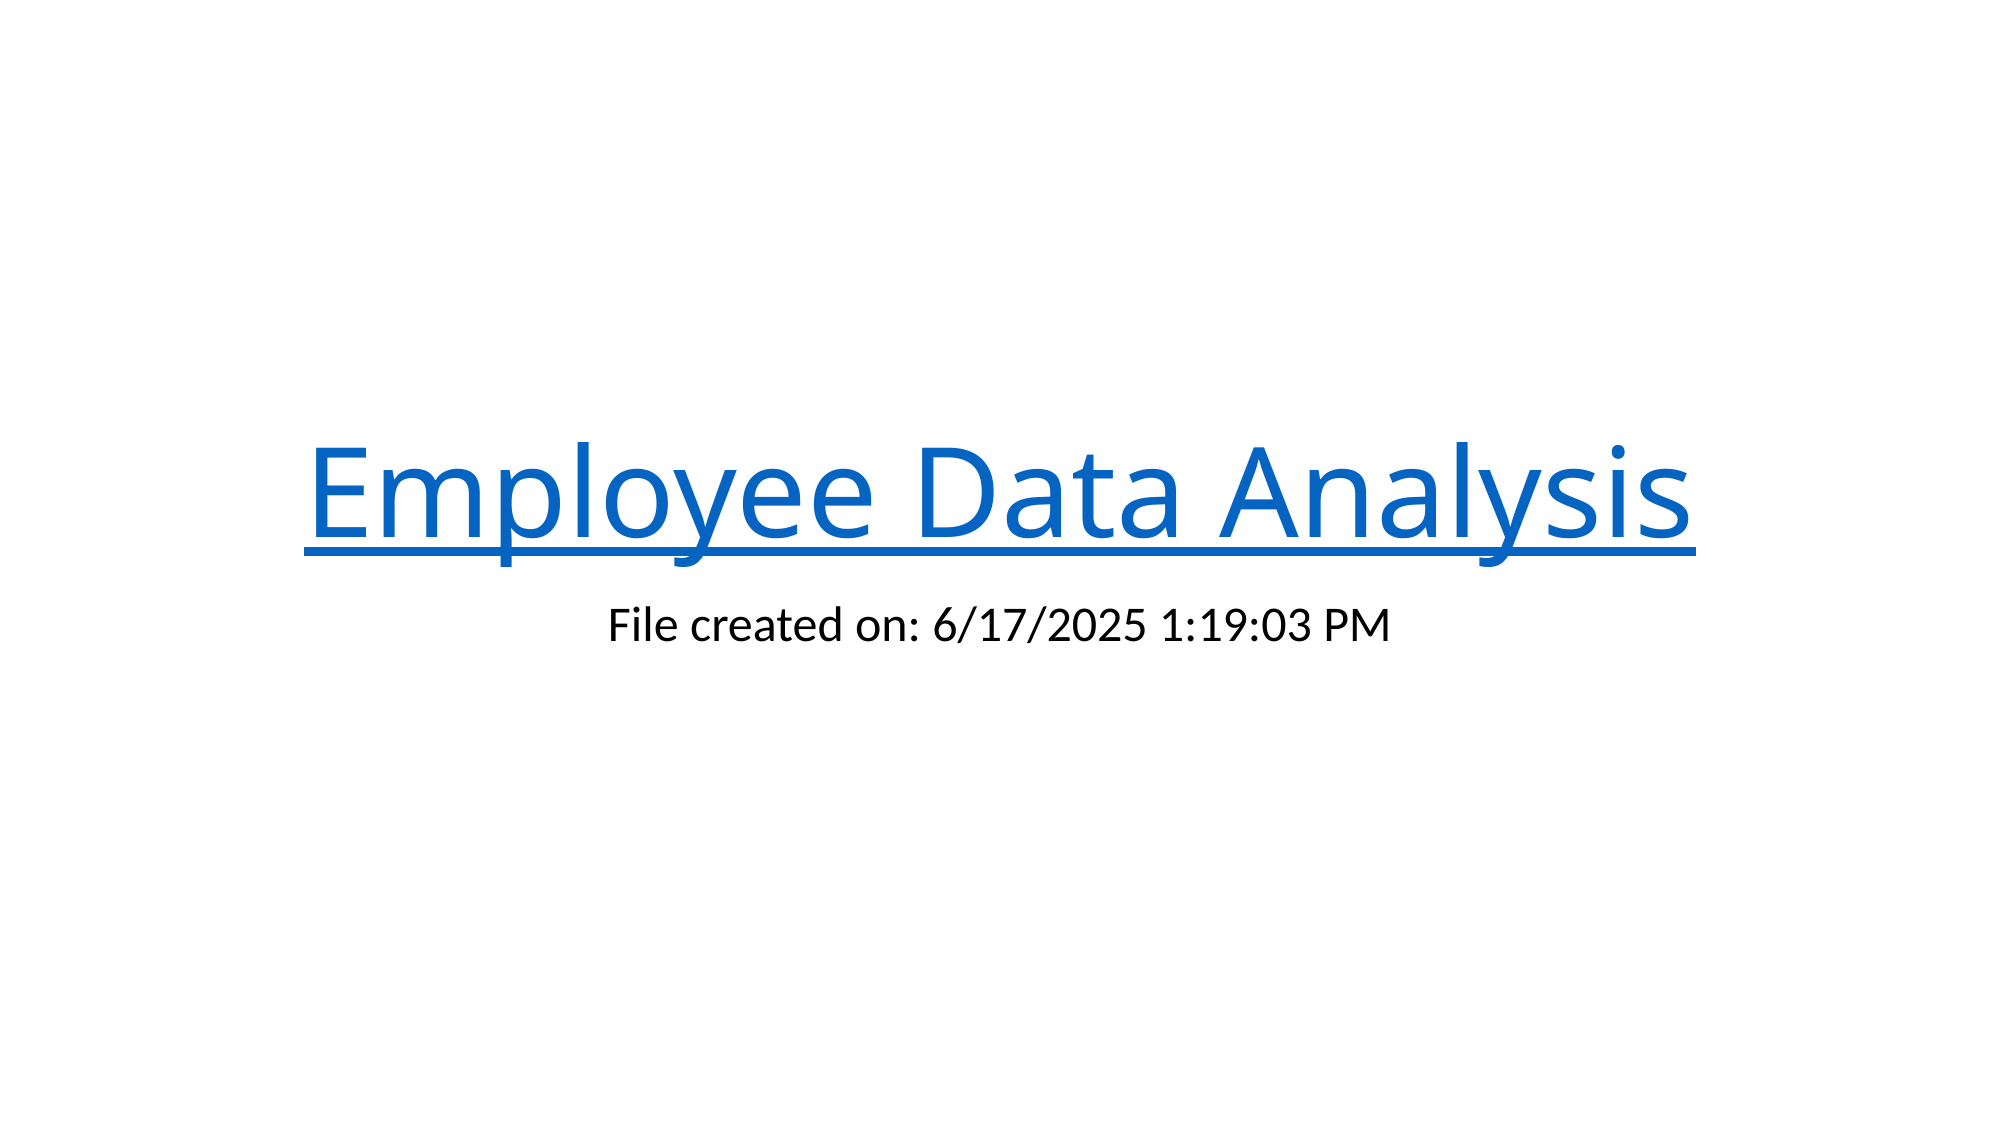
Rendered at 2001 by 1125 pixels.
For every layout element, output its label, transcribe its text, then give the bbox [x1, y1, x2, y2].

subtitle File created on: 6/17/2025 1:19:03 PM [249, 590, 1750, 863]
title Employee Data Analysis [249, 184, 1750, 576]
